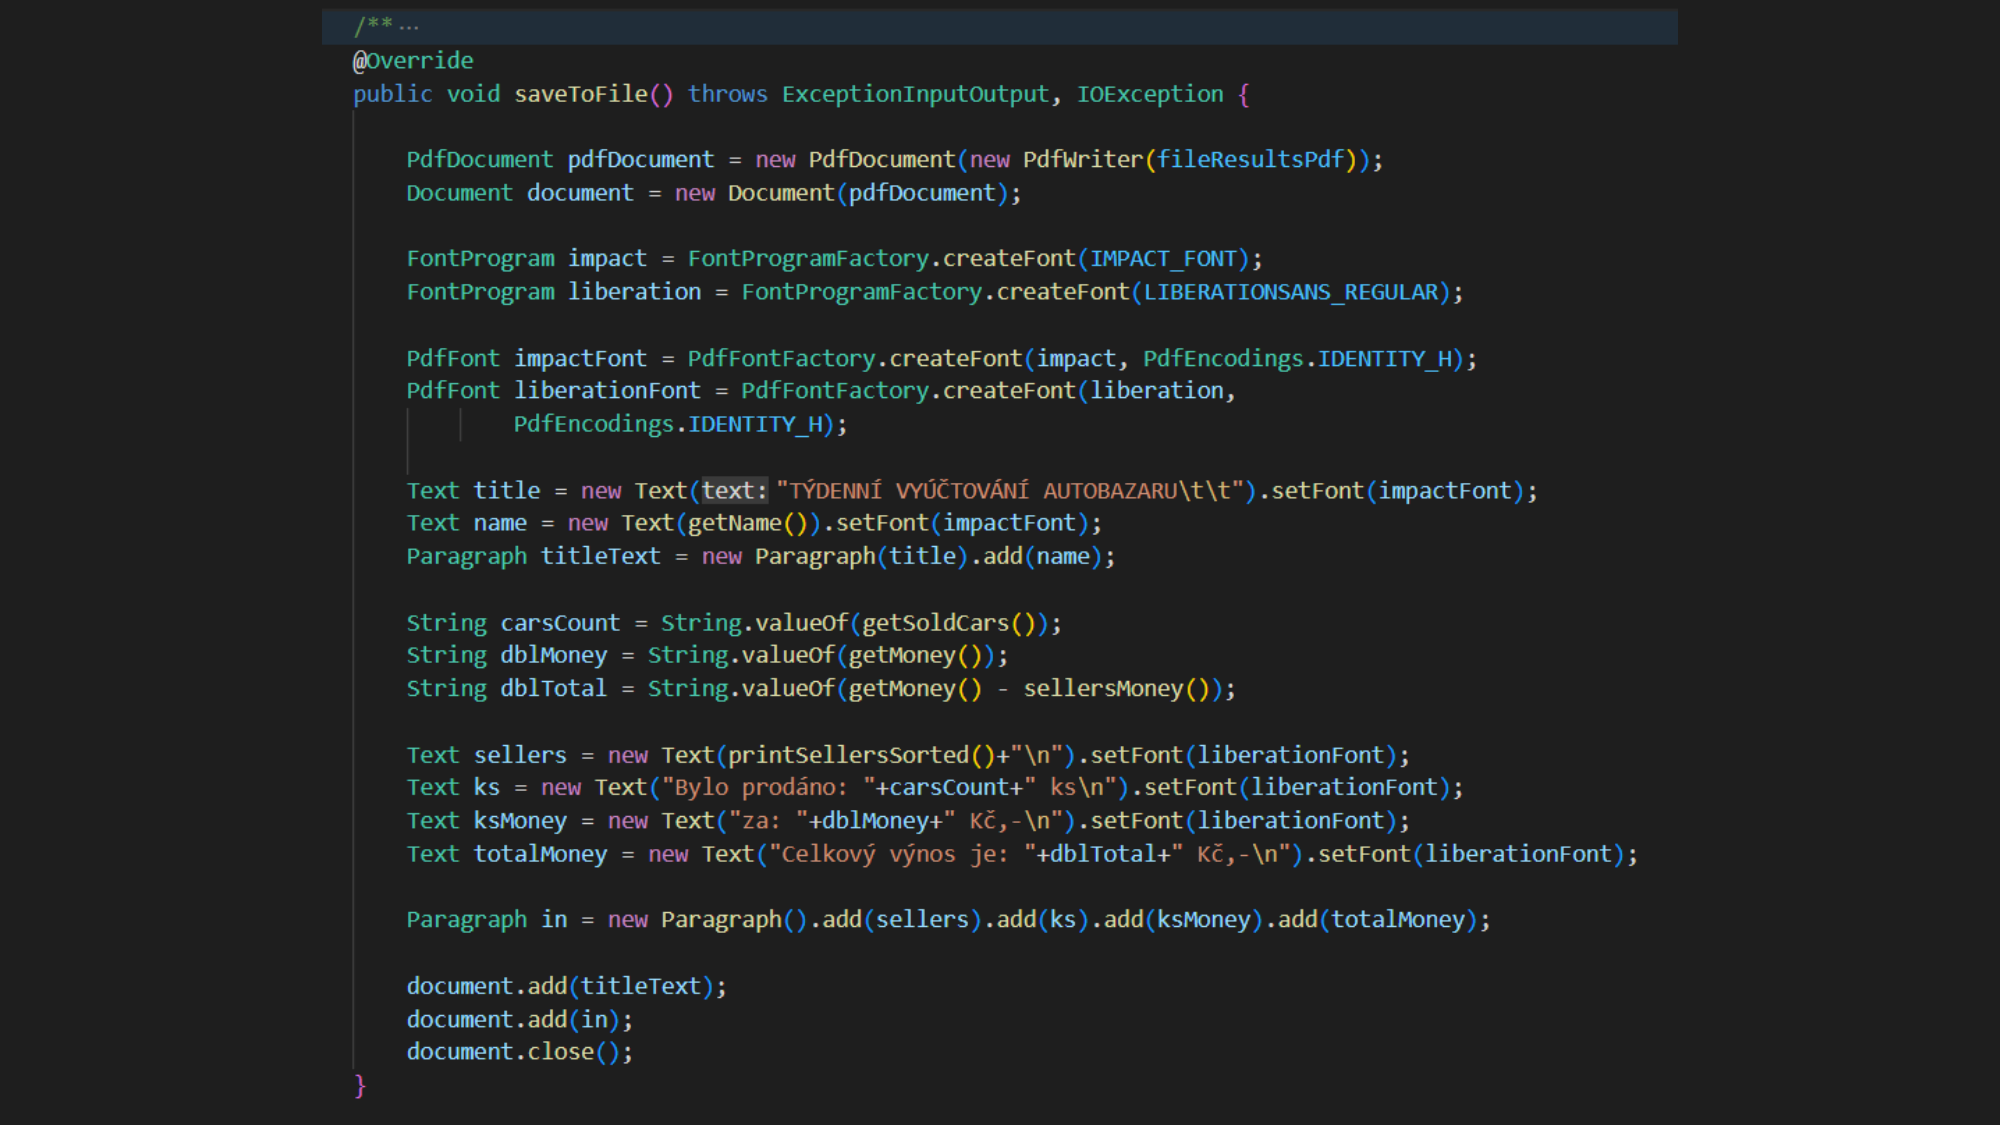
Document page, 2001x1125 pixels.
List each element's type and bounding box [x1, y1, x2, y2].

list [322, 0, 1678, 1125]
